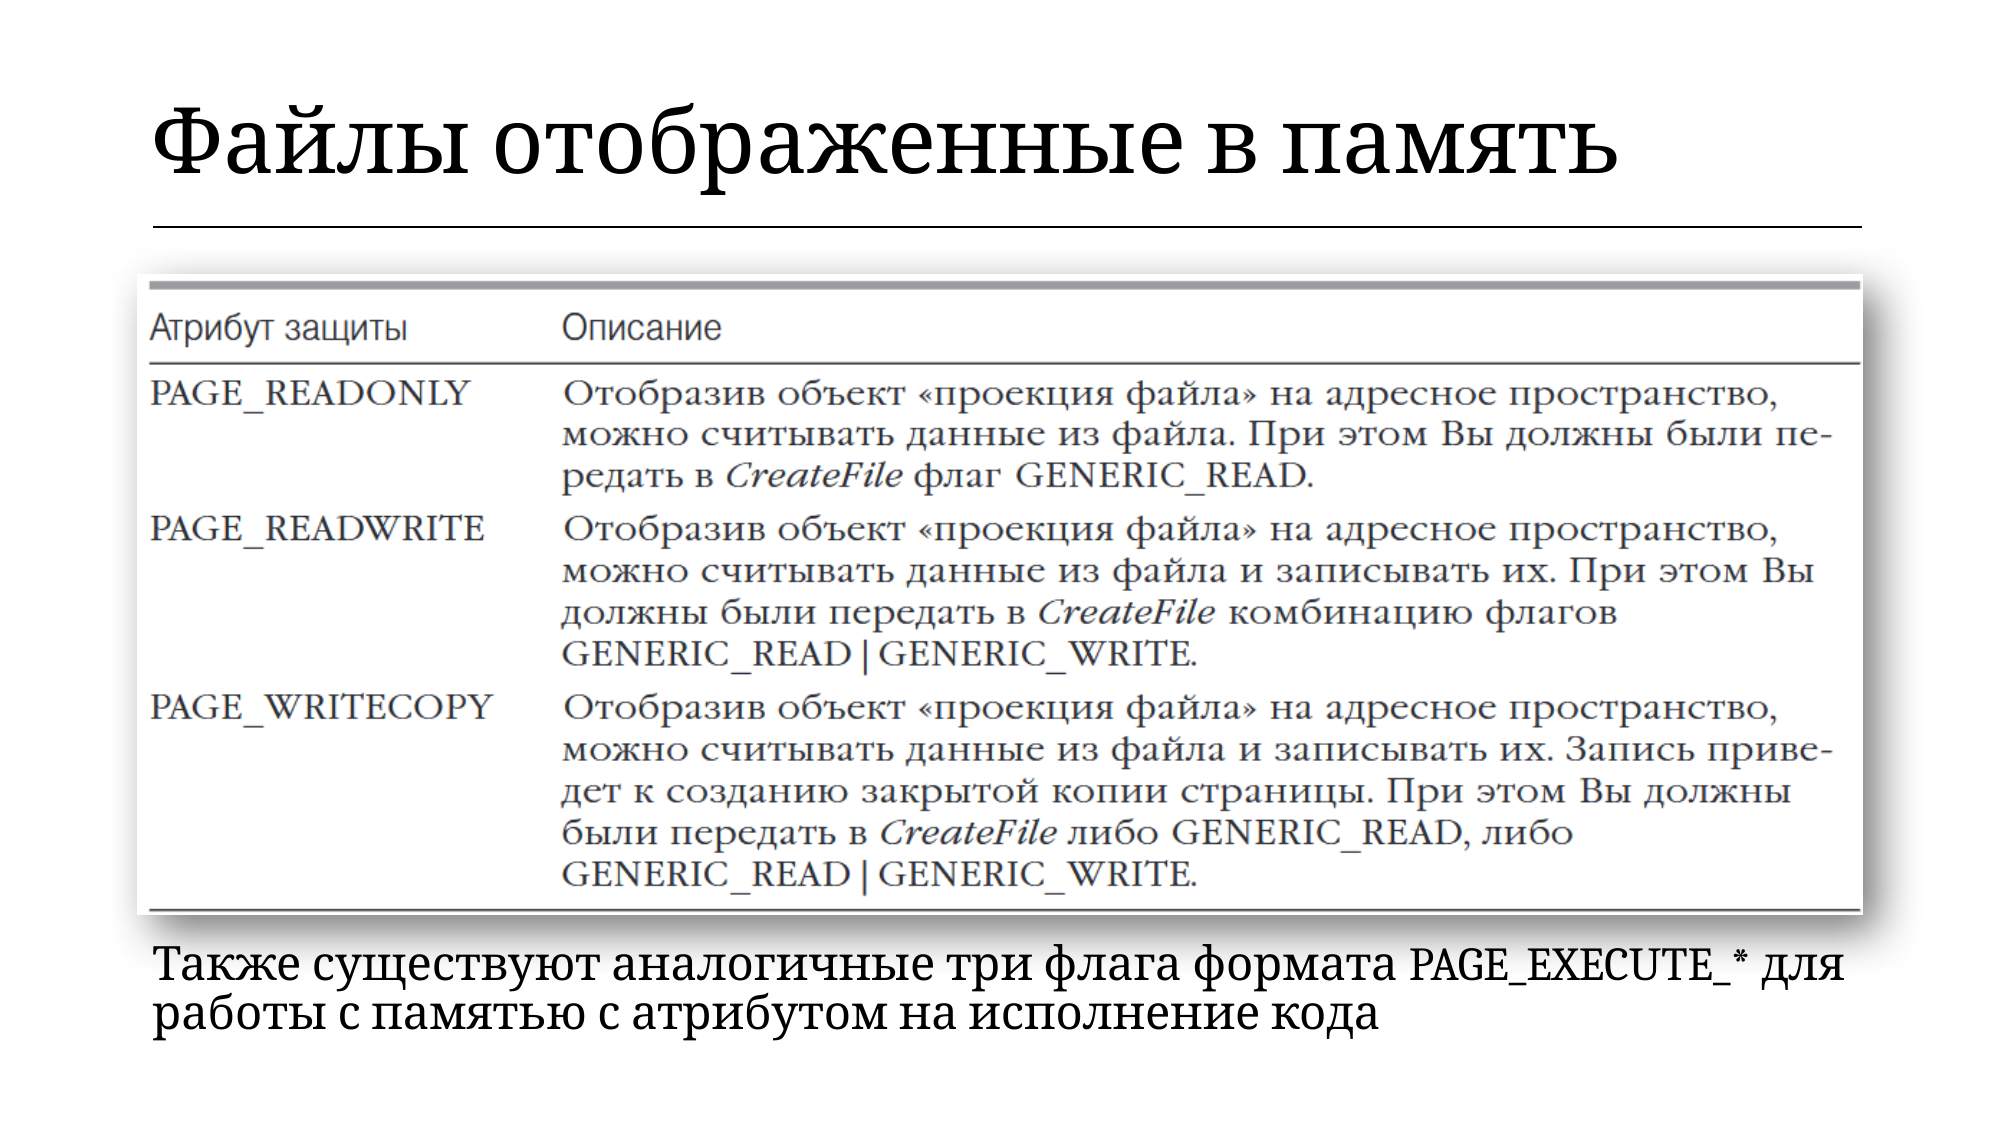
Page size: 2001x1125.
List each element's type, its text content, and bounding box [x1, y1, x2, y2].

text_box Также существуют аналогичные три флага формата PAGE_EXECUTE_* для работы с памятью с атрибутом на исполнение кода [137, 933, 1863, 1071]
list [137, 274, 1863, 915]
table_header Файлы отображенные в память [153, 60, 1862, 226]
